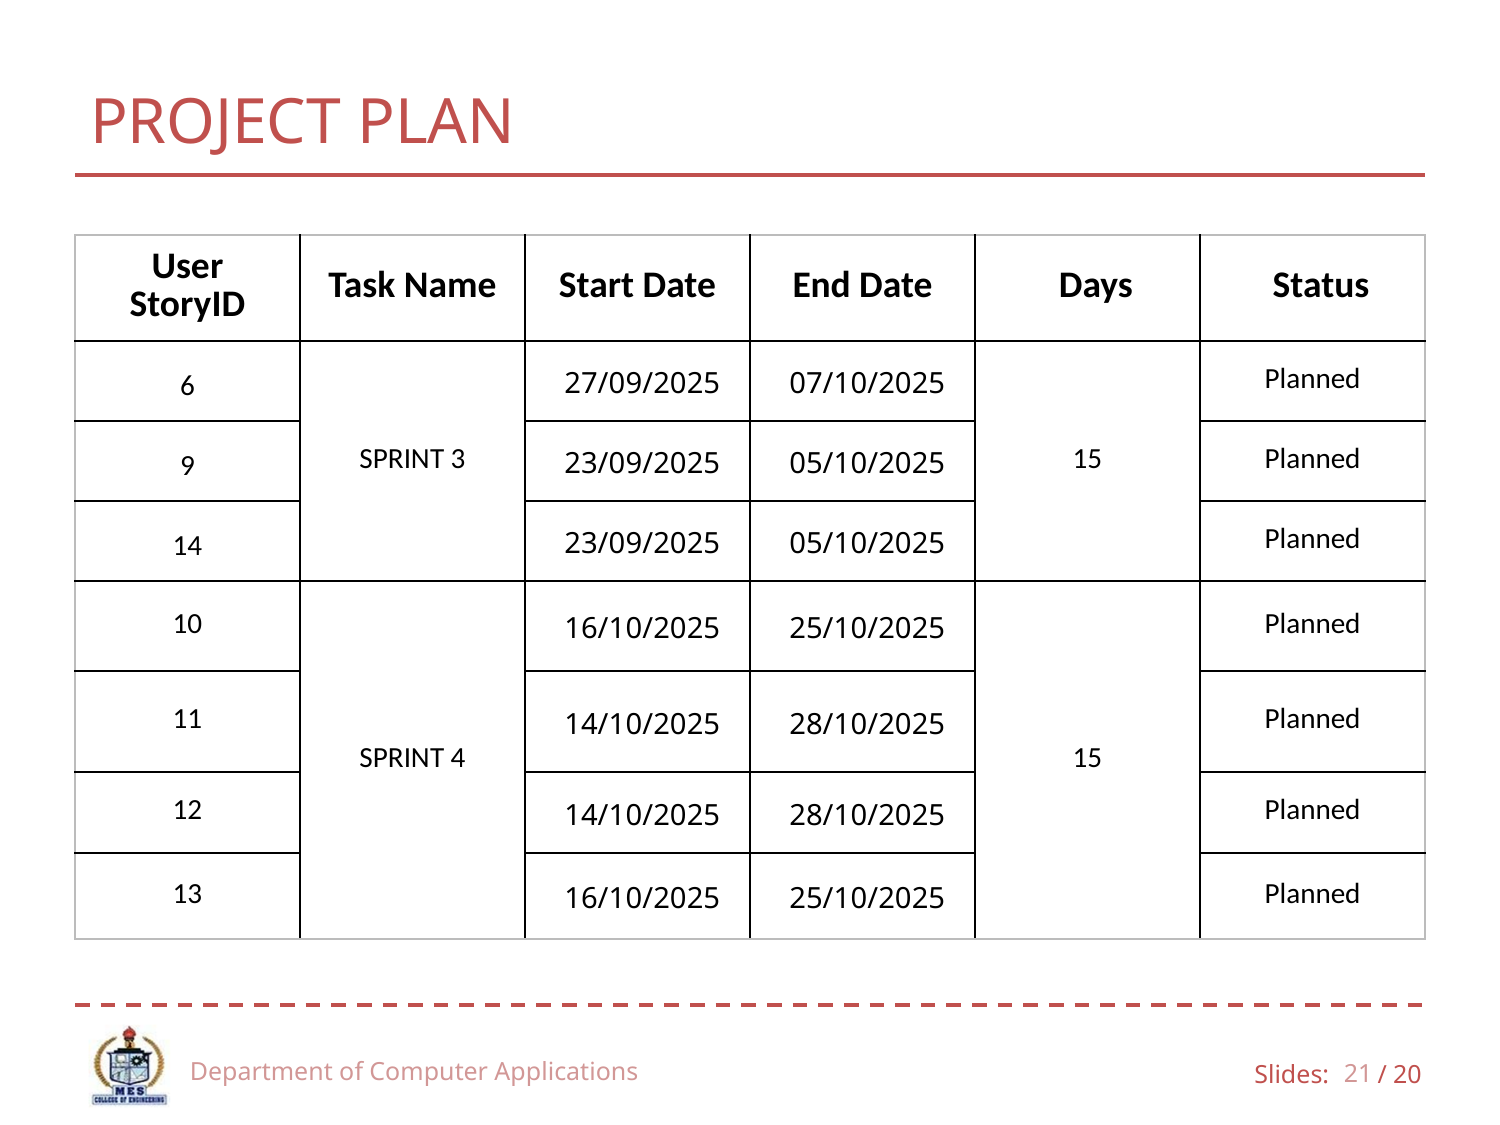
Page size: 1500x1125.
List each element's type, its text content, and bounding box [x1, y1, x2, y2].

table_cell Planned [1201, 773, 1424, 852]
table_cell SPRINT 3 [301, 342, 524, 580]
table_cell Planned [1201, 672, 1424, 771]
picture [87, 1023, 171, 1109]
table_cell Planned [1201, 422, 1424, 500]
table_cell Planned [1201, 342, 1424, 420]
table_cell 9 [76, 422, 299, 500]
table_cell 07/10/2025 [751, 342, 974, 420]
table_cell 13 [76, 854, 299, 938]
table_cell Planned [1201, 582, 1424, 670]
table_cell 05/10/2025 [751, 502, 974, 580]
table_cell 16/10/2025 [526, 854, 749, 938]
table_cell 27/09/2025 [526, 342, 749, 420]
table_header Days [976, 236, 1199, 340]
slide_number 21 [1325, 1044, 1388, 1105]
table_cell 28/10/2025 [751, 672, 974, 771]
table_cell 14 [76, 502, 299, 580]
table_header Task Name [301, 236, 524, 340]
table_cell 15 [976, 342, 1199, 580]
table_cell 15 [976, 582, 1199, 938]
table_cell 23/09/2025 [526, 502, 749, 580]
table_header User StoryID [76, 236, 299, 340]
table_cell 25/10/2025 [751, 582, 974, 670]
table_cell 12 [76, 773, 299, 852]
table_cell 25/10/2025 [751, 854, 974, 938]
table_cell 16/10/2025 [526, 582, 749, 670]
table_cell Planned [1201, 502, 1424, 580]
table_cell 6 [76, 342, 299, 420]
title PROJECT PLAN [73, 48, 1427, 189]
table_header Status [1201, 236, 1424, 340]
table_cell SPRINT 4 [301, 582, 524, 938]
table_cell 28/10/2025 [751, 773, 974, 852]
table_header End Date [751, 236, 974, 340]
table_cell 14/10/2025 [526, 773, 749, 852]
table_cell 23/09/2025 [526, 422, 749, 500]
table_header Start Date [526, 236, 749, 340]
table_cell 10 [76, 582, 299, 670]
table_cell Planned [1201, 854, 1424, 938]
table_cell 14/10/2025 [526, 672, 749, 771]
footer Department of Computer Applications [174, 1042, 675, 1103]
table_cell 11 [76, 672, 299, 771]
table_cell 05/10/2025 [751, 422, 974, 500]
